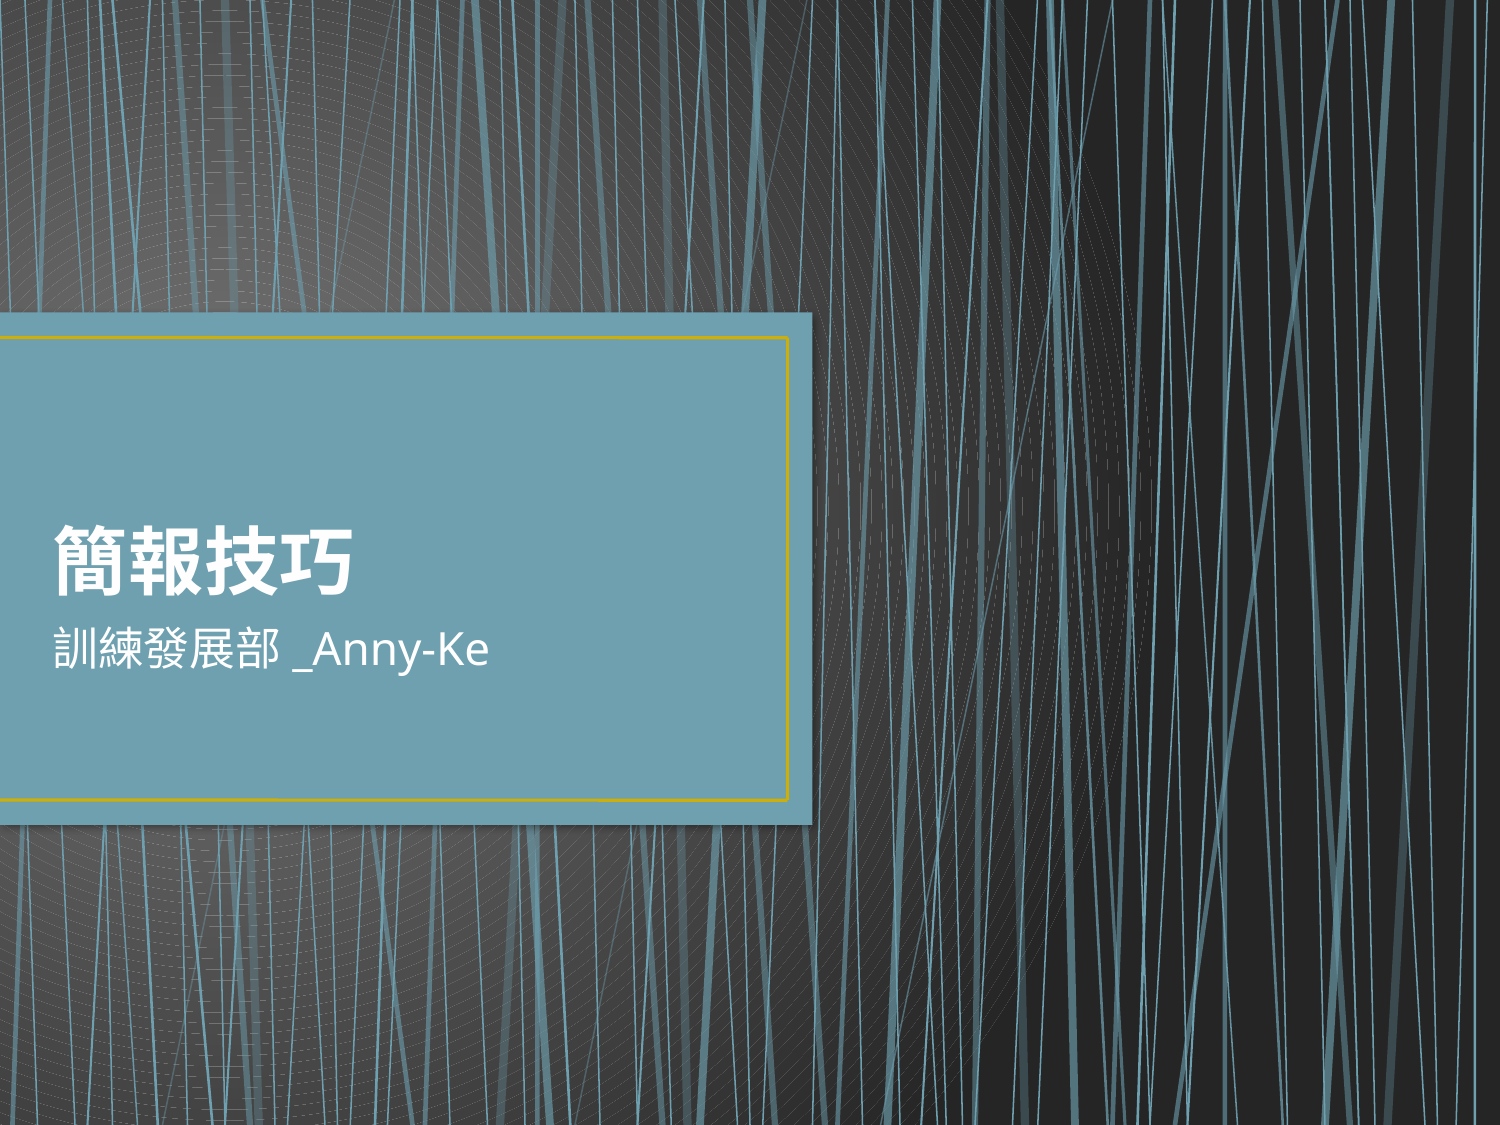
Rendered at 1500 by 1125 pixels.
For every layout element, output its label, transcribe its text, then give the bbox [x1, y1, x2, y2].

title 簡報技巧 [37, 349, 763, 612]
subtitle 訓練發展部_Anny-Ke [37, 612, 763, 788]
